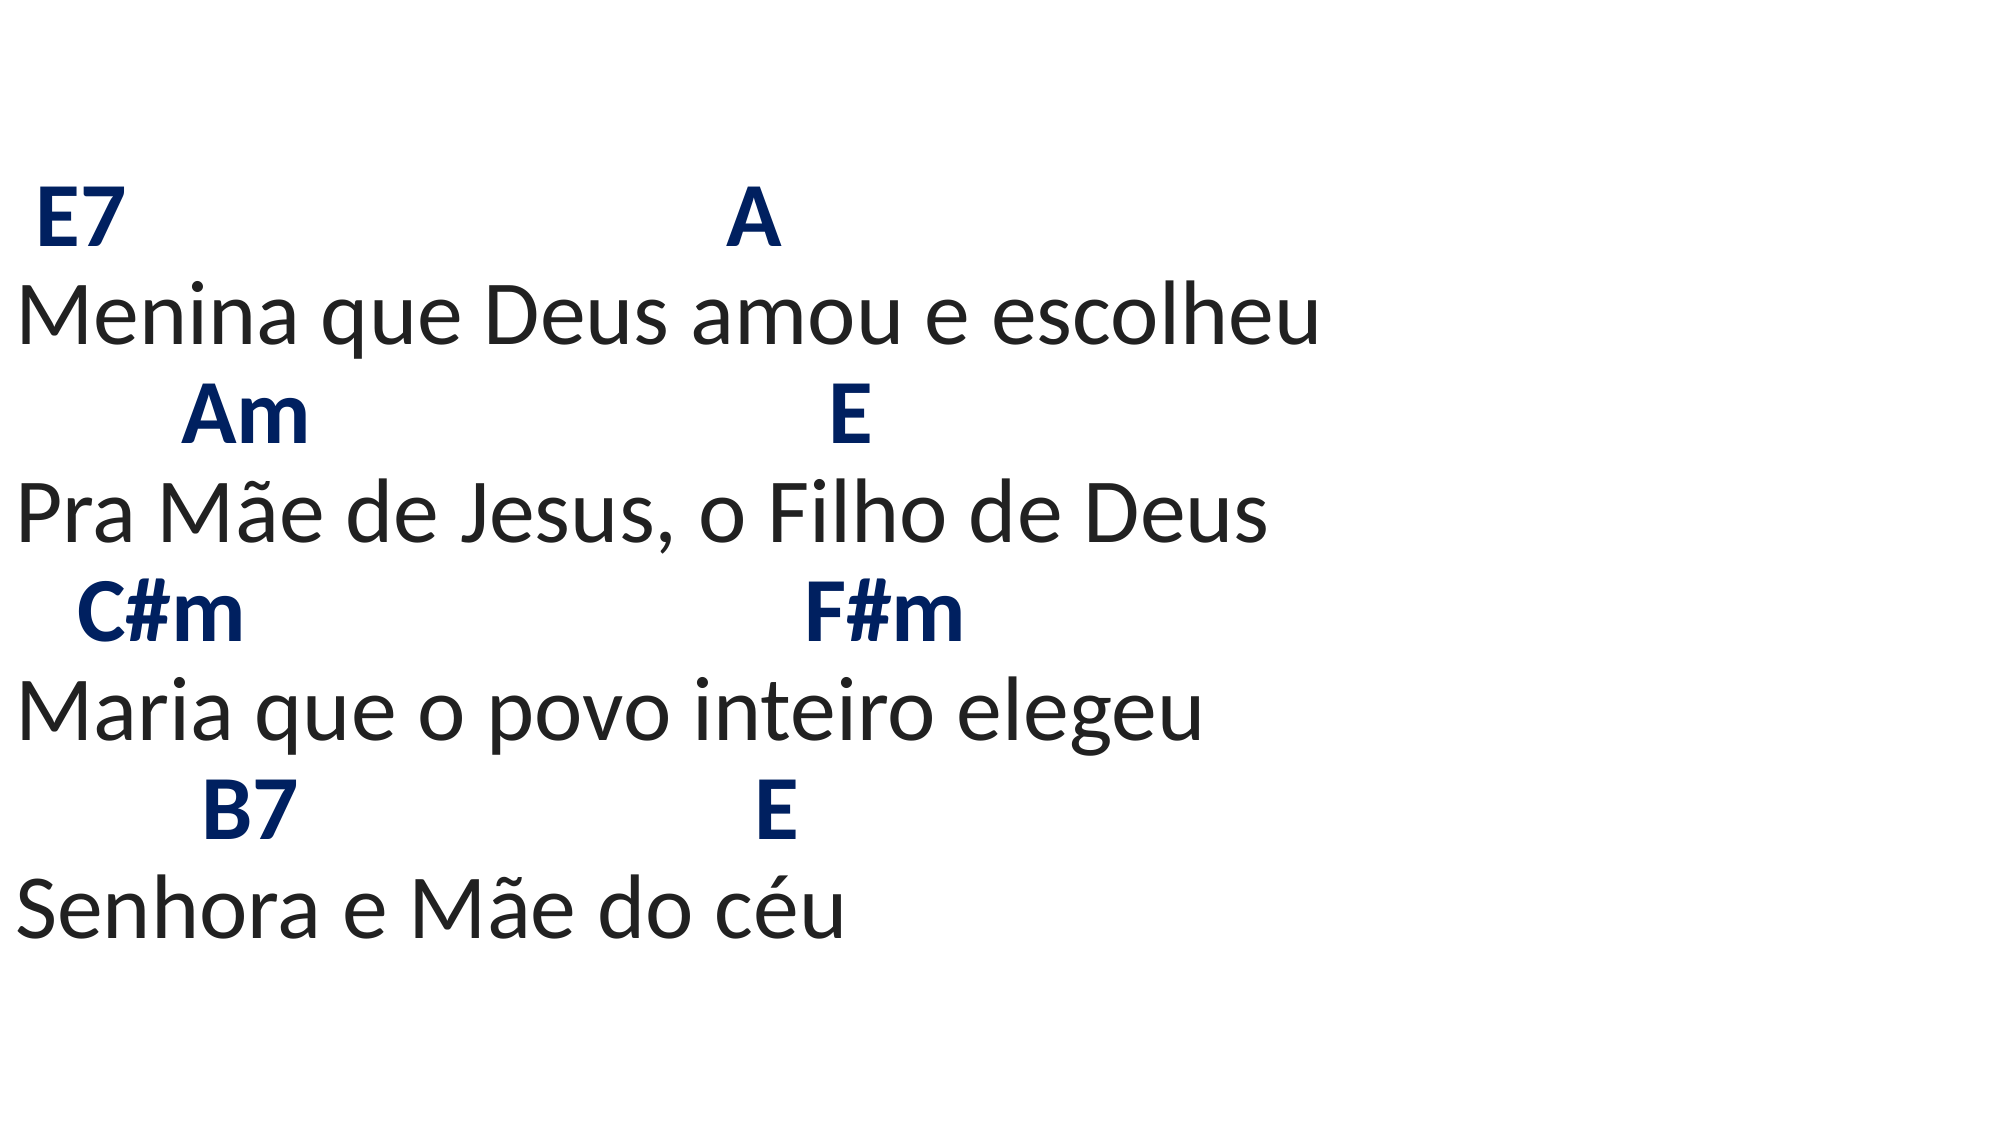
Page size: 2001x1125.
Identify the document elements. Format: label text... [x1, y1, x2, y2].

title E7 A Menina que Deus amou e escolheu Am E Pra Mãe de Jesus, o Filho de Deus C#m F#m Maria que o povo inteiro elegeu B7 E Senhora e Mãe do céu [0, 0, 2000, 1125]
